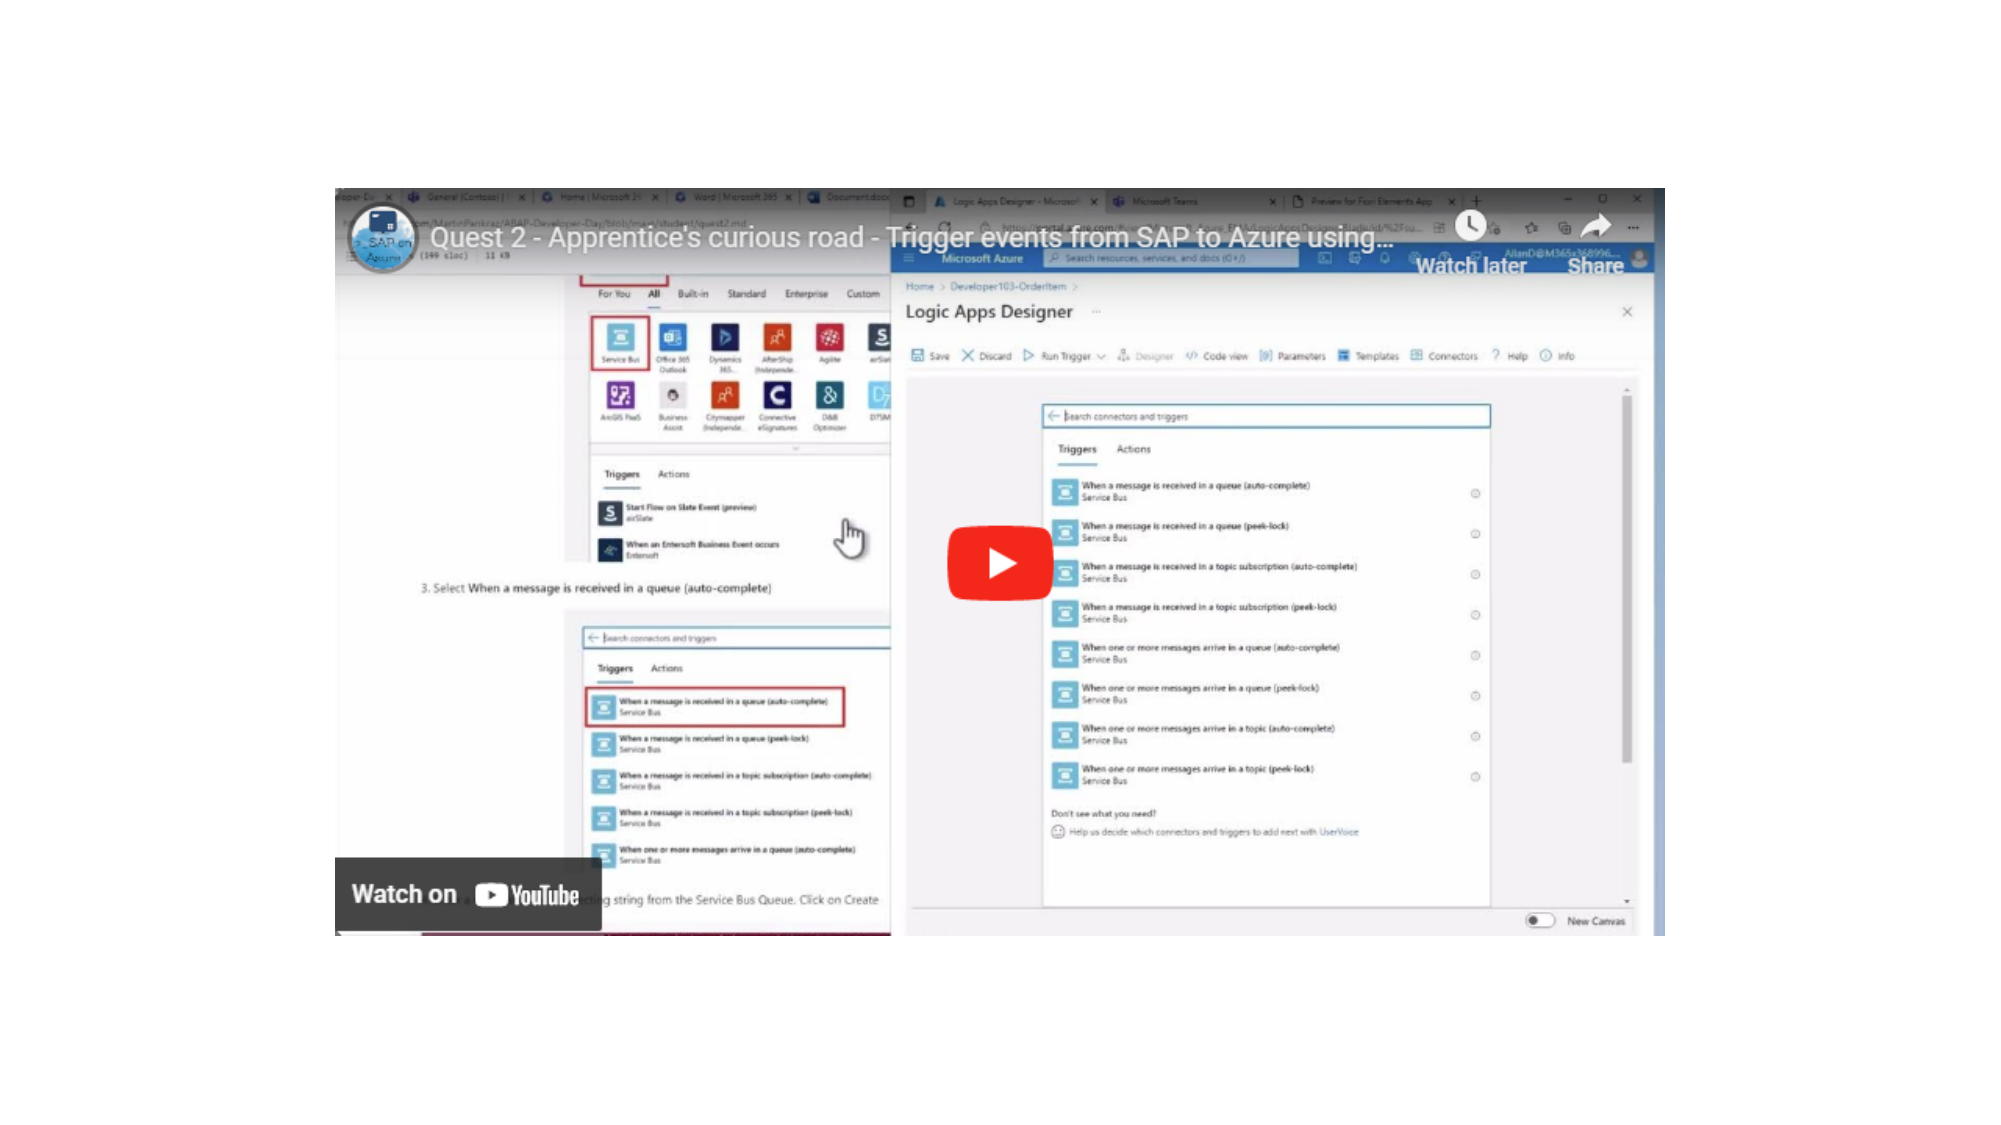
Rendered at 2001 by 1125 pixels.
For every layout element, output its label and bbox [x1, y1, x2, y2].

picture [335, 188, 1665, 936]
